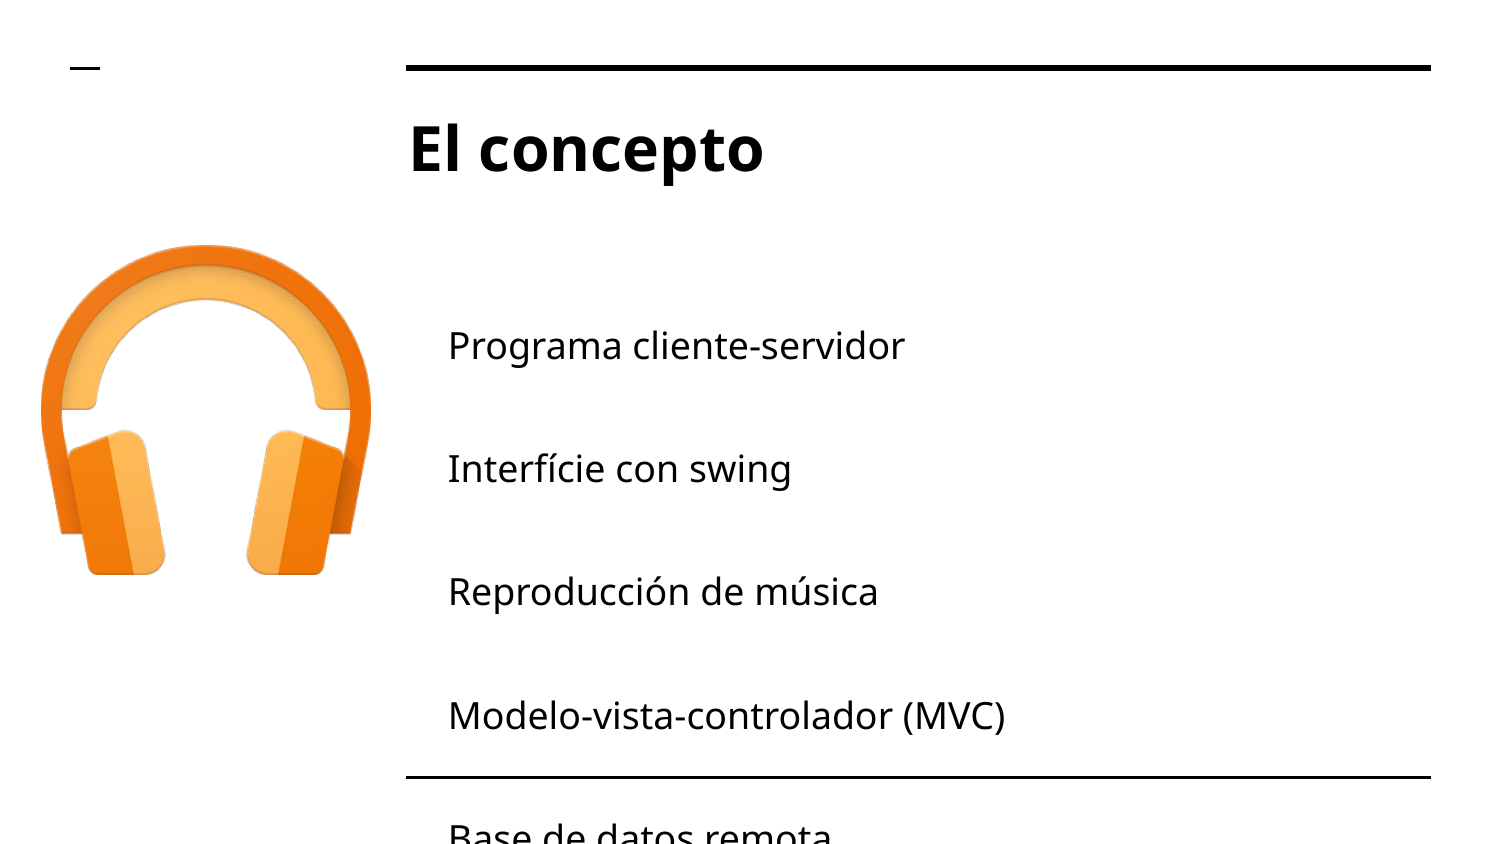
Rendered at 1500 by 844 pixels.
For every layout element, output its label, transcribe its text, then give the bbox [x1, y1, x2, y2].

title El concepto [393, 94, 1431, 199]
picture [40, 244, 371, 575]
list Programa cliente-servidor Interfície con swing Reproducción de música Modelo-vista-controlador (MVC) Base de datos remota [395, 261, 1433, 755]
